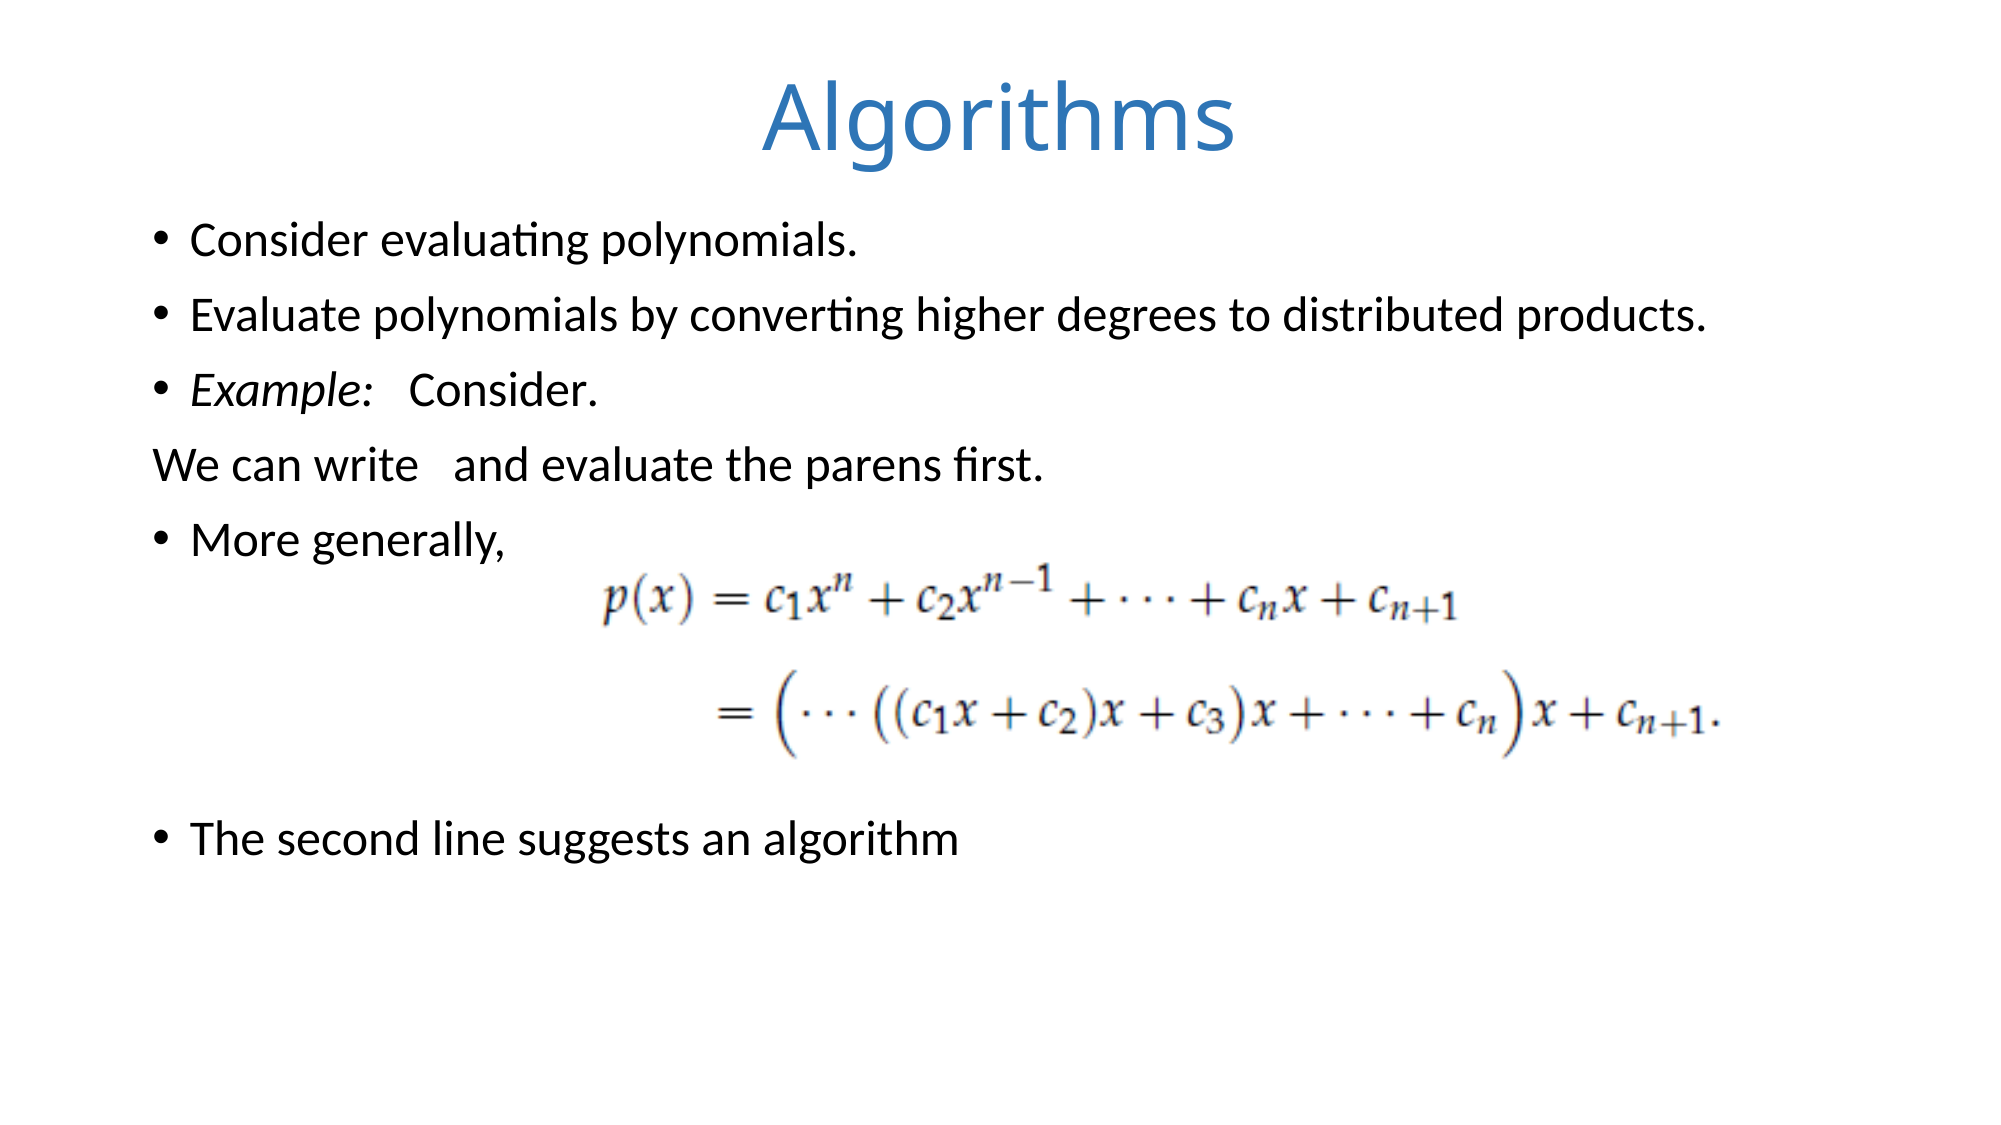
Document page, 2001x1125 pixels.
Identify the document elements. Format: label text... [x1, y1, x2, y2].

title Algorithms [137, 59, 1863, 181]
picture [587, 556, 1728, 775]
